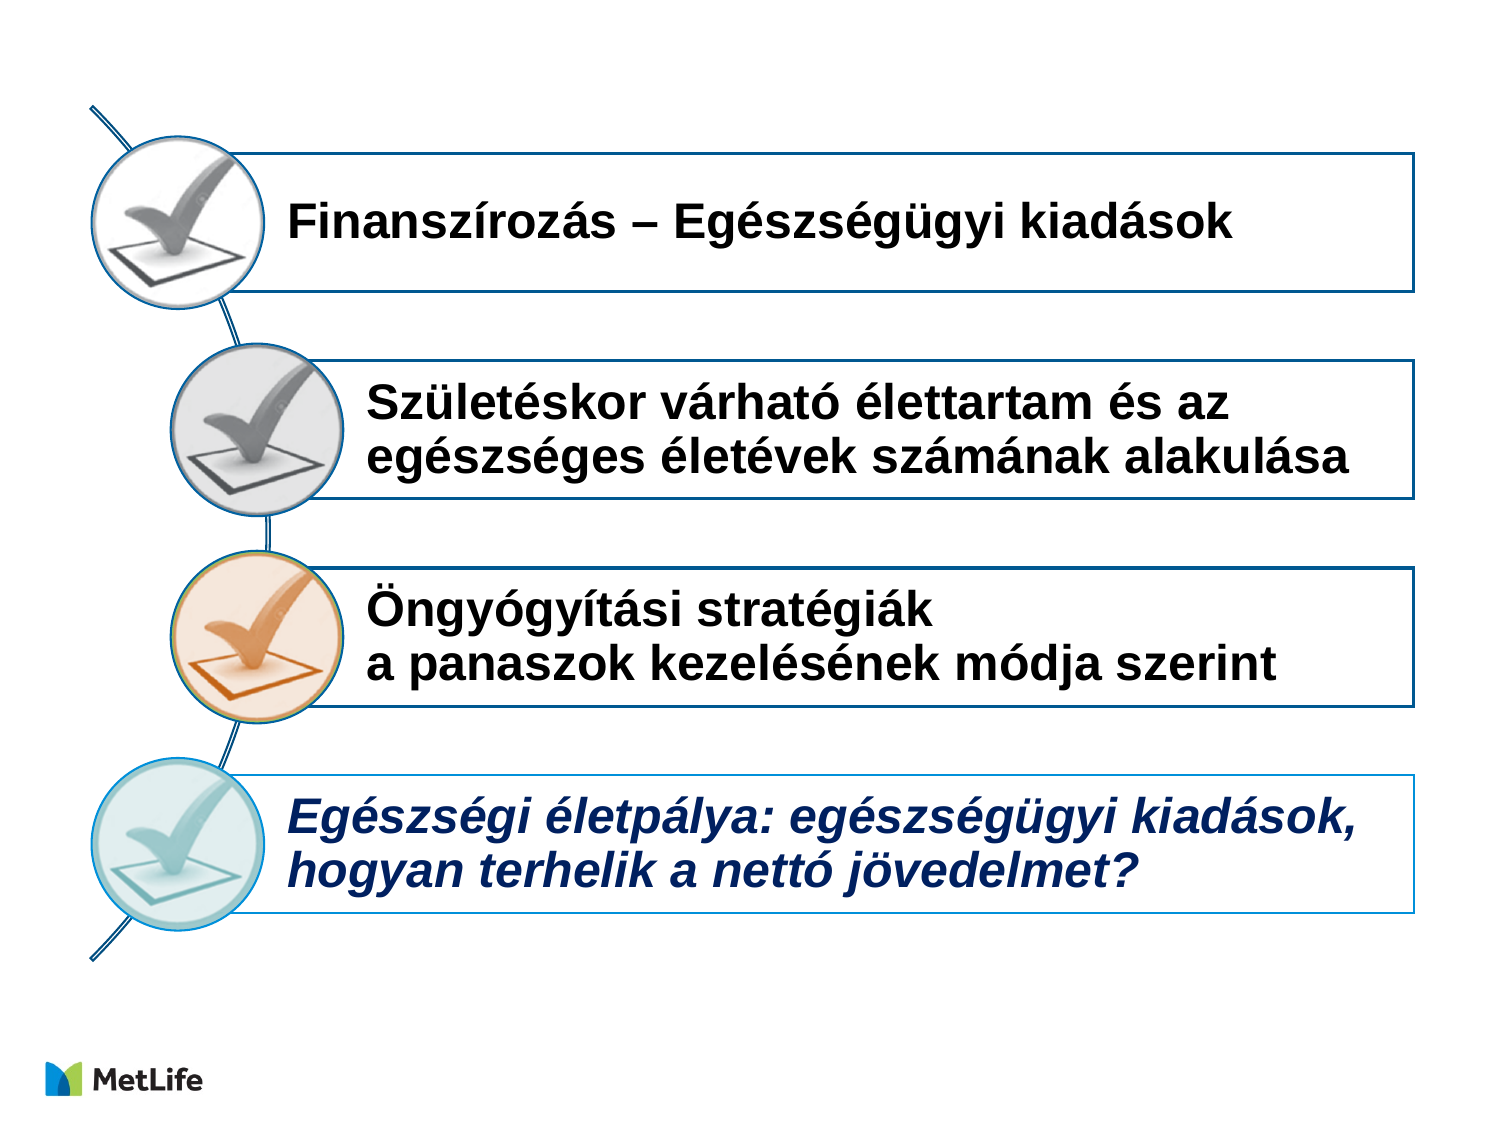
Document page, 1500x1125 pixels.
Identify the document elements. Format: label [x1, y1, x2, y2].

list [76, 84, 1427, 983]
picture [43, 1059, 206, 1098]
